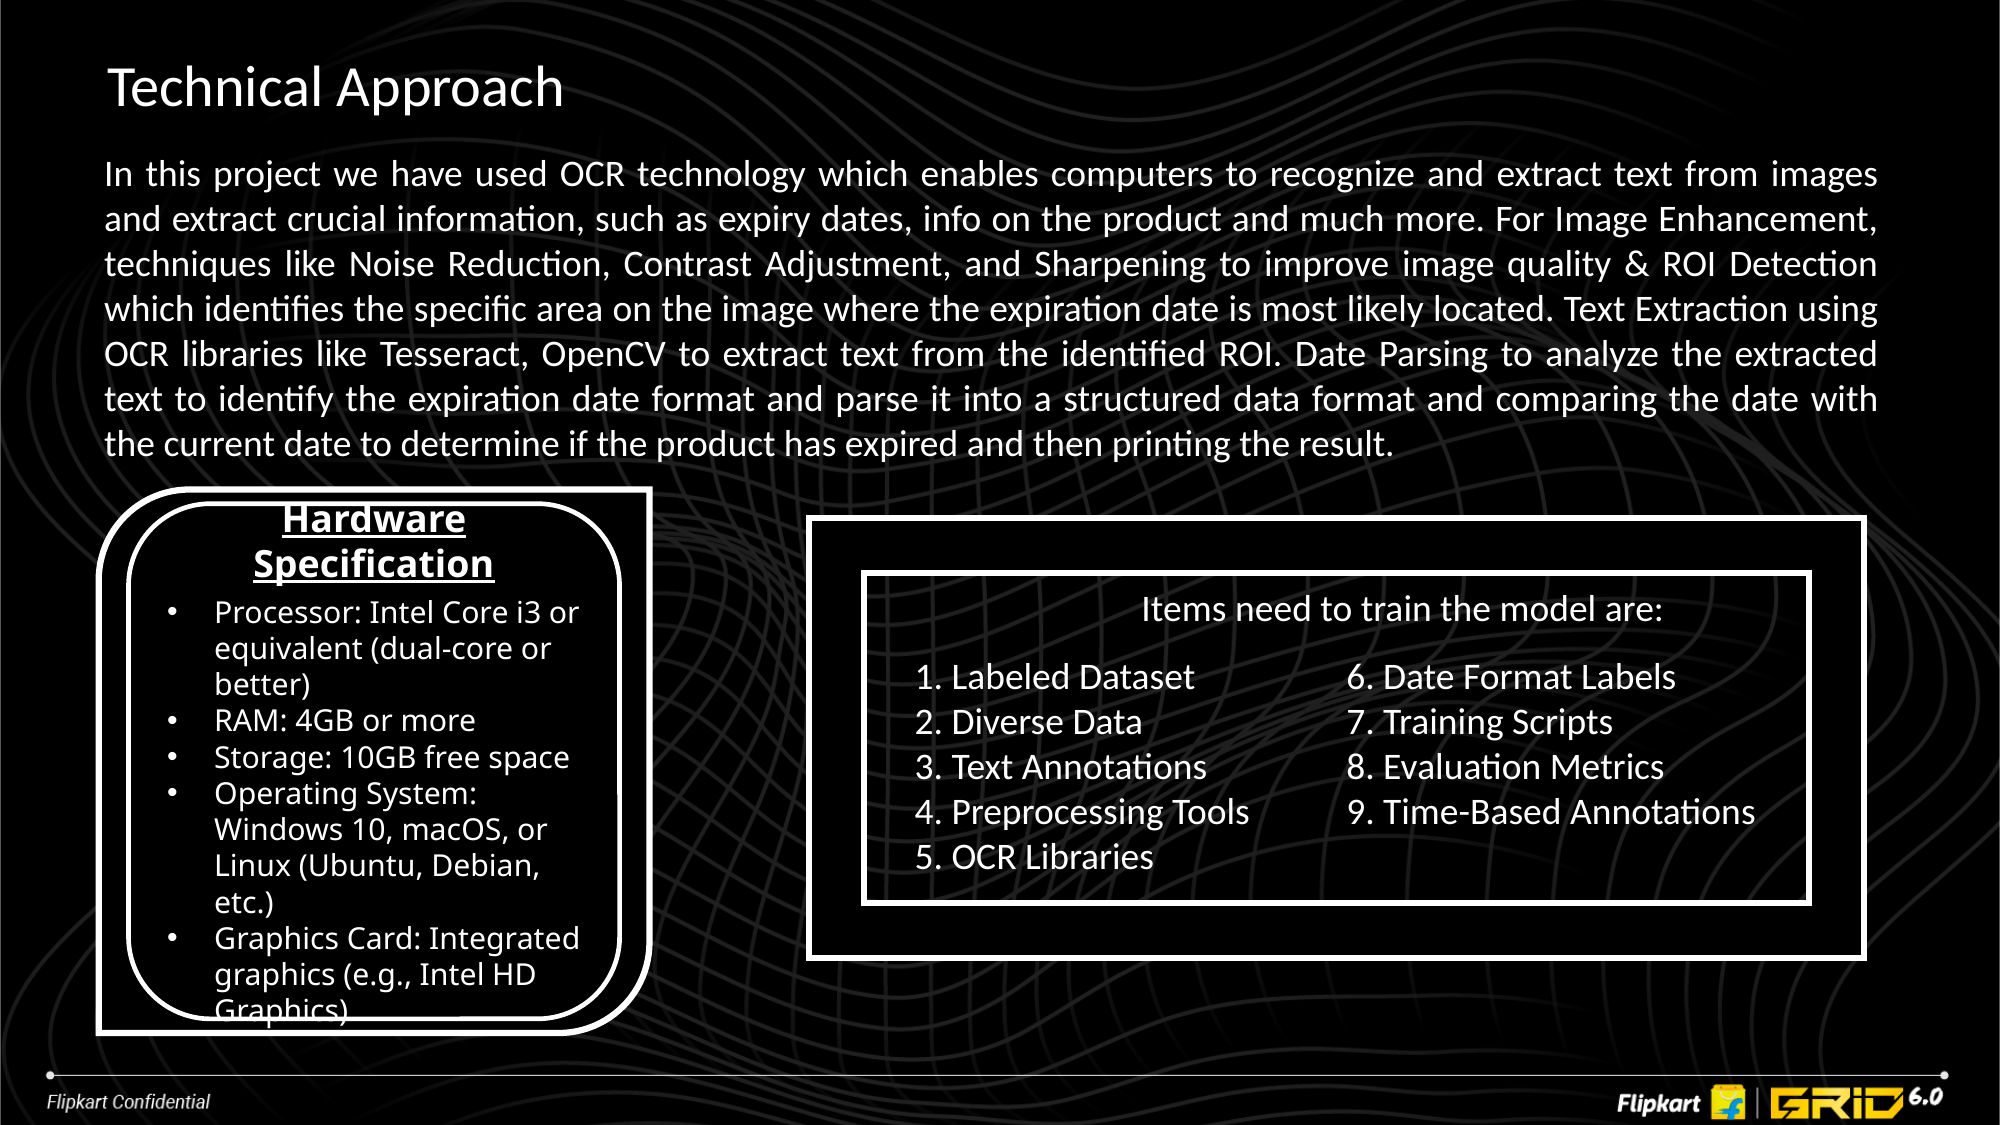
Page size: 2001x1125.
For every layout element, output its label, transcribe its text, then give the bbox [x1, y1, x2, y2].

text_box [809, 518, 1864, 958]
picture [0, 0, 2000, 1125]
text_box Technical Approach [92, 41, 581, 126]
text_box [98, 489, 650, 1033]
text_box In this project we have used OCR technology which enables computers to recognize and extract text from images and extract crucial information, such as expiry dates, info on the product and much more. For Image Enhancement, techniques like Noise Reduction, Contrast Adjustment, and Sharpening to improve image quality & ROI Detection which identifies the specific area on the image where the expiration date is most likely located. Text Extraction using OCR libraries like Tesseract, OpenCV to extract text from the identified ROI. Date Parsing to analyze the extracted text to identify the expiration date format and parse it into a structured data format and comparing the date with the current date to determine if the product has expired and then printing the result. [89, 141, 1895, 472]
